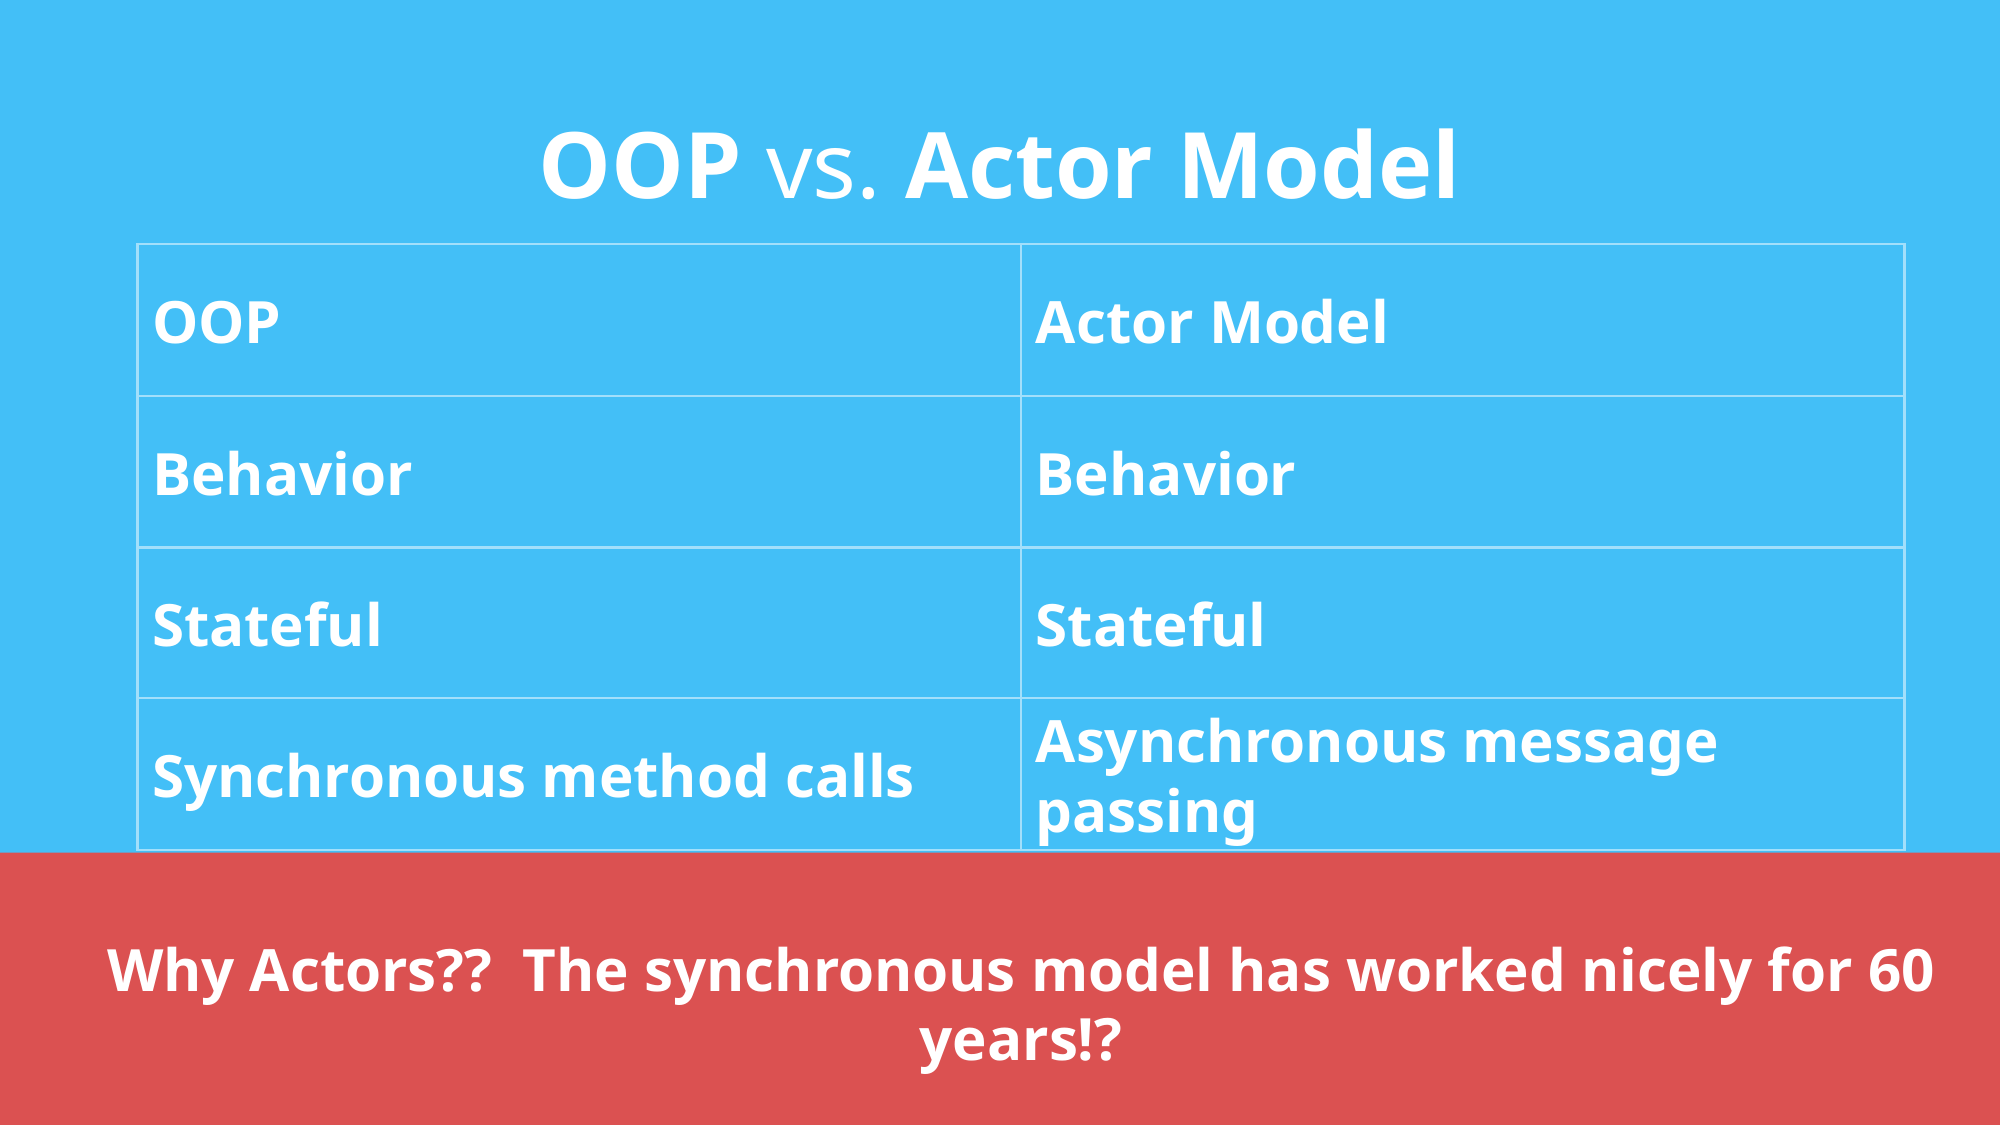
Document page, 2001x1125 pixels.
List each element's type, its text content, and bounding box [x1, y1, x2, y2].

title OOP vs. Actor Model [137, 59, 1863, 278]
text_box Behavior [136, 395, 1020, 546]
text_box Stateful [1020, 546, 1906, 697]
text_box Why Actors?? The synchronous model has worked nicely for 60 years!? [21, 925, 2000, 1080]
text_box Behavior [1020, 395, 1906, 546]
text_box Stateful [136, 546, 1020, 697]
text_box Asynchronous message passing [1020, 697, 1906, 851]
text_box Synchronous method calls [136, 697, 1020, 851]
text_box [0, 852, 2000, 1125]
text_box Actor Model [1020, 243, 1906, 395]
text_box OOP [136, 243, 1020, 395]
